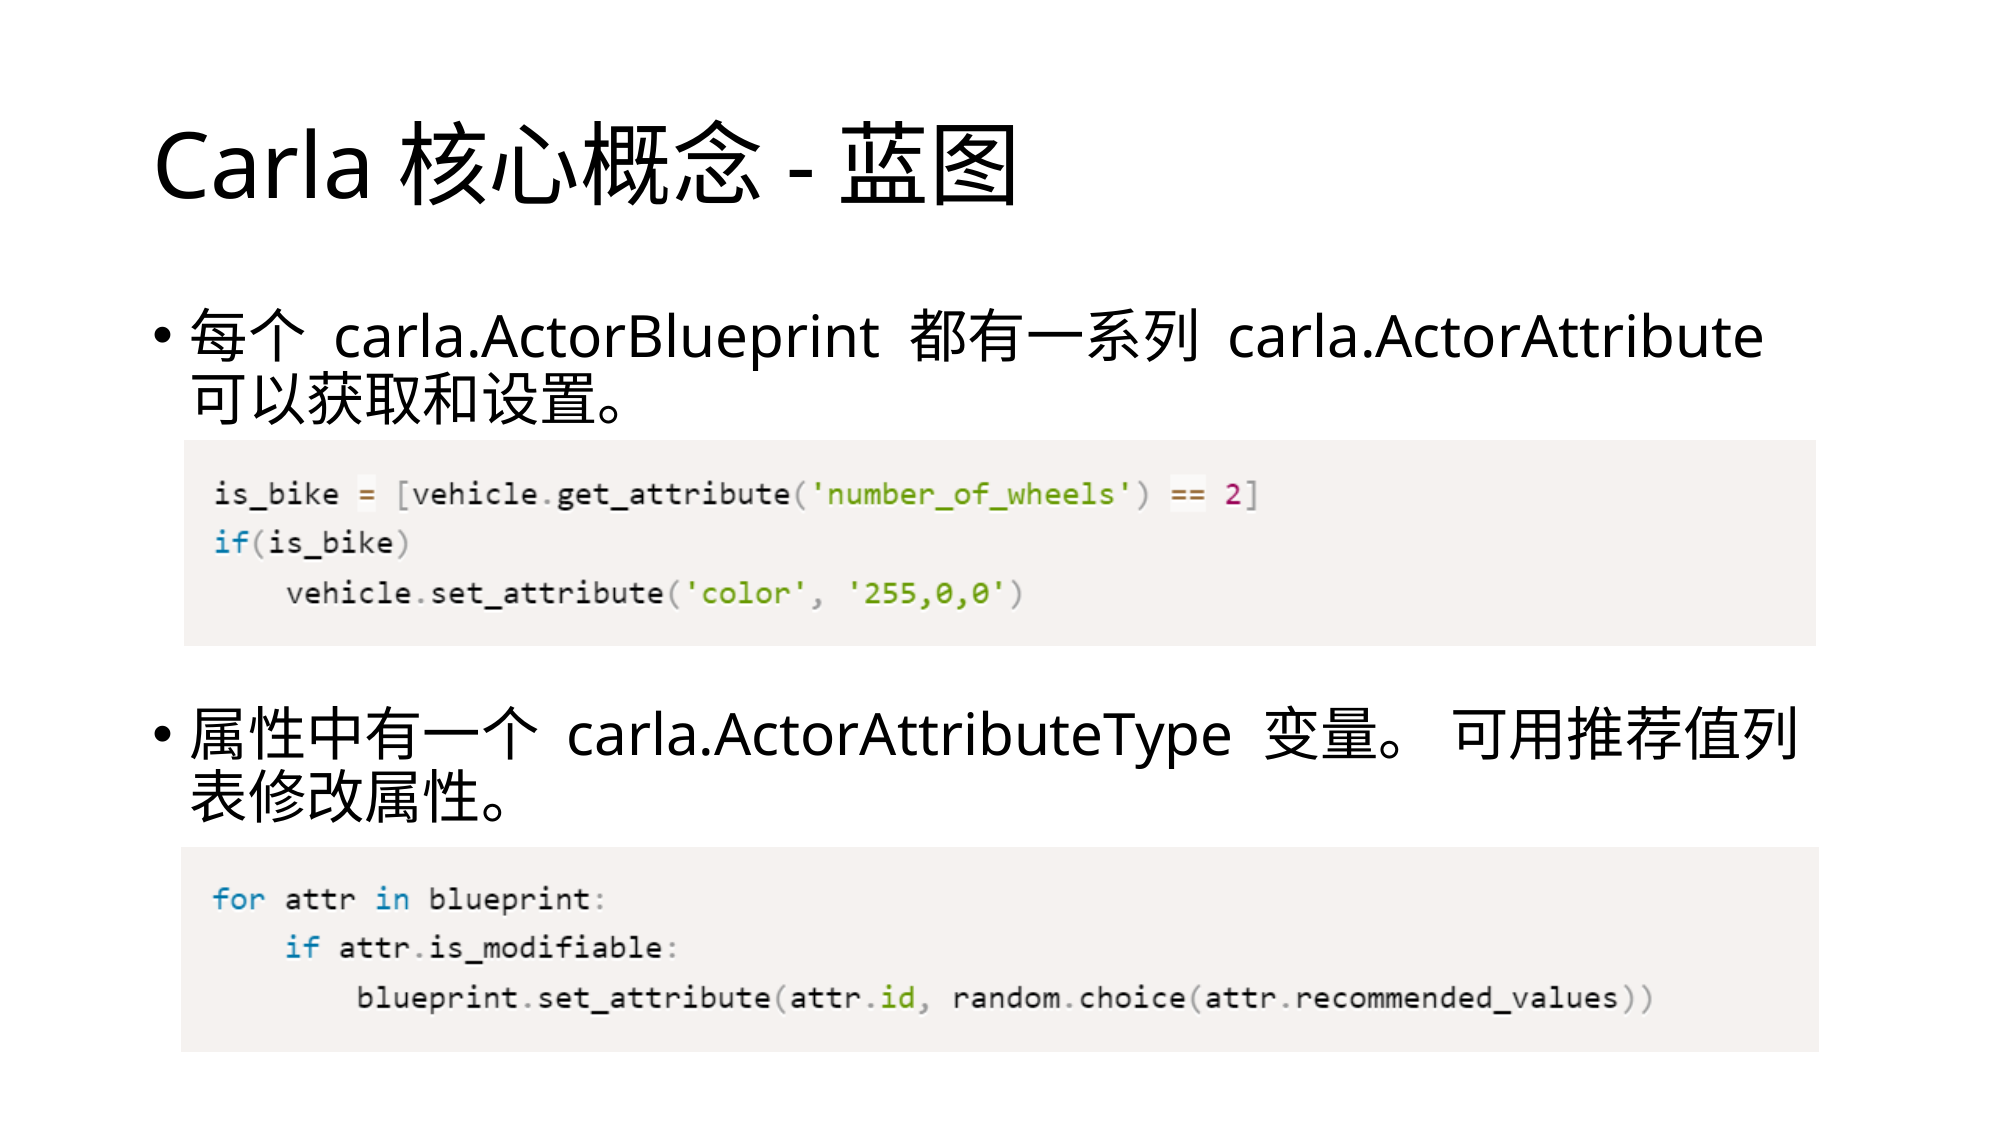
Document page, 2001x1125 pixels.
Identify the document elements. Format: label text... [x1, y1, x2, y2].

list 每个 carla.ActorBlueprint 都有一系列 carla.ActorAttribute 可以获取和设置。 属性中有一个 carla.ActorAttributeType 变量。 可用推荐值列表修改属性。 [137, 299, 1863, 1014]
picture [184, 440, 1816, 646]
picture [181, 847, 1819, 1052]
title Carla核心概念-蓝图 [137, 59, 1863, 278]
